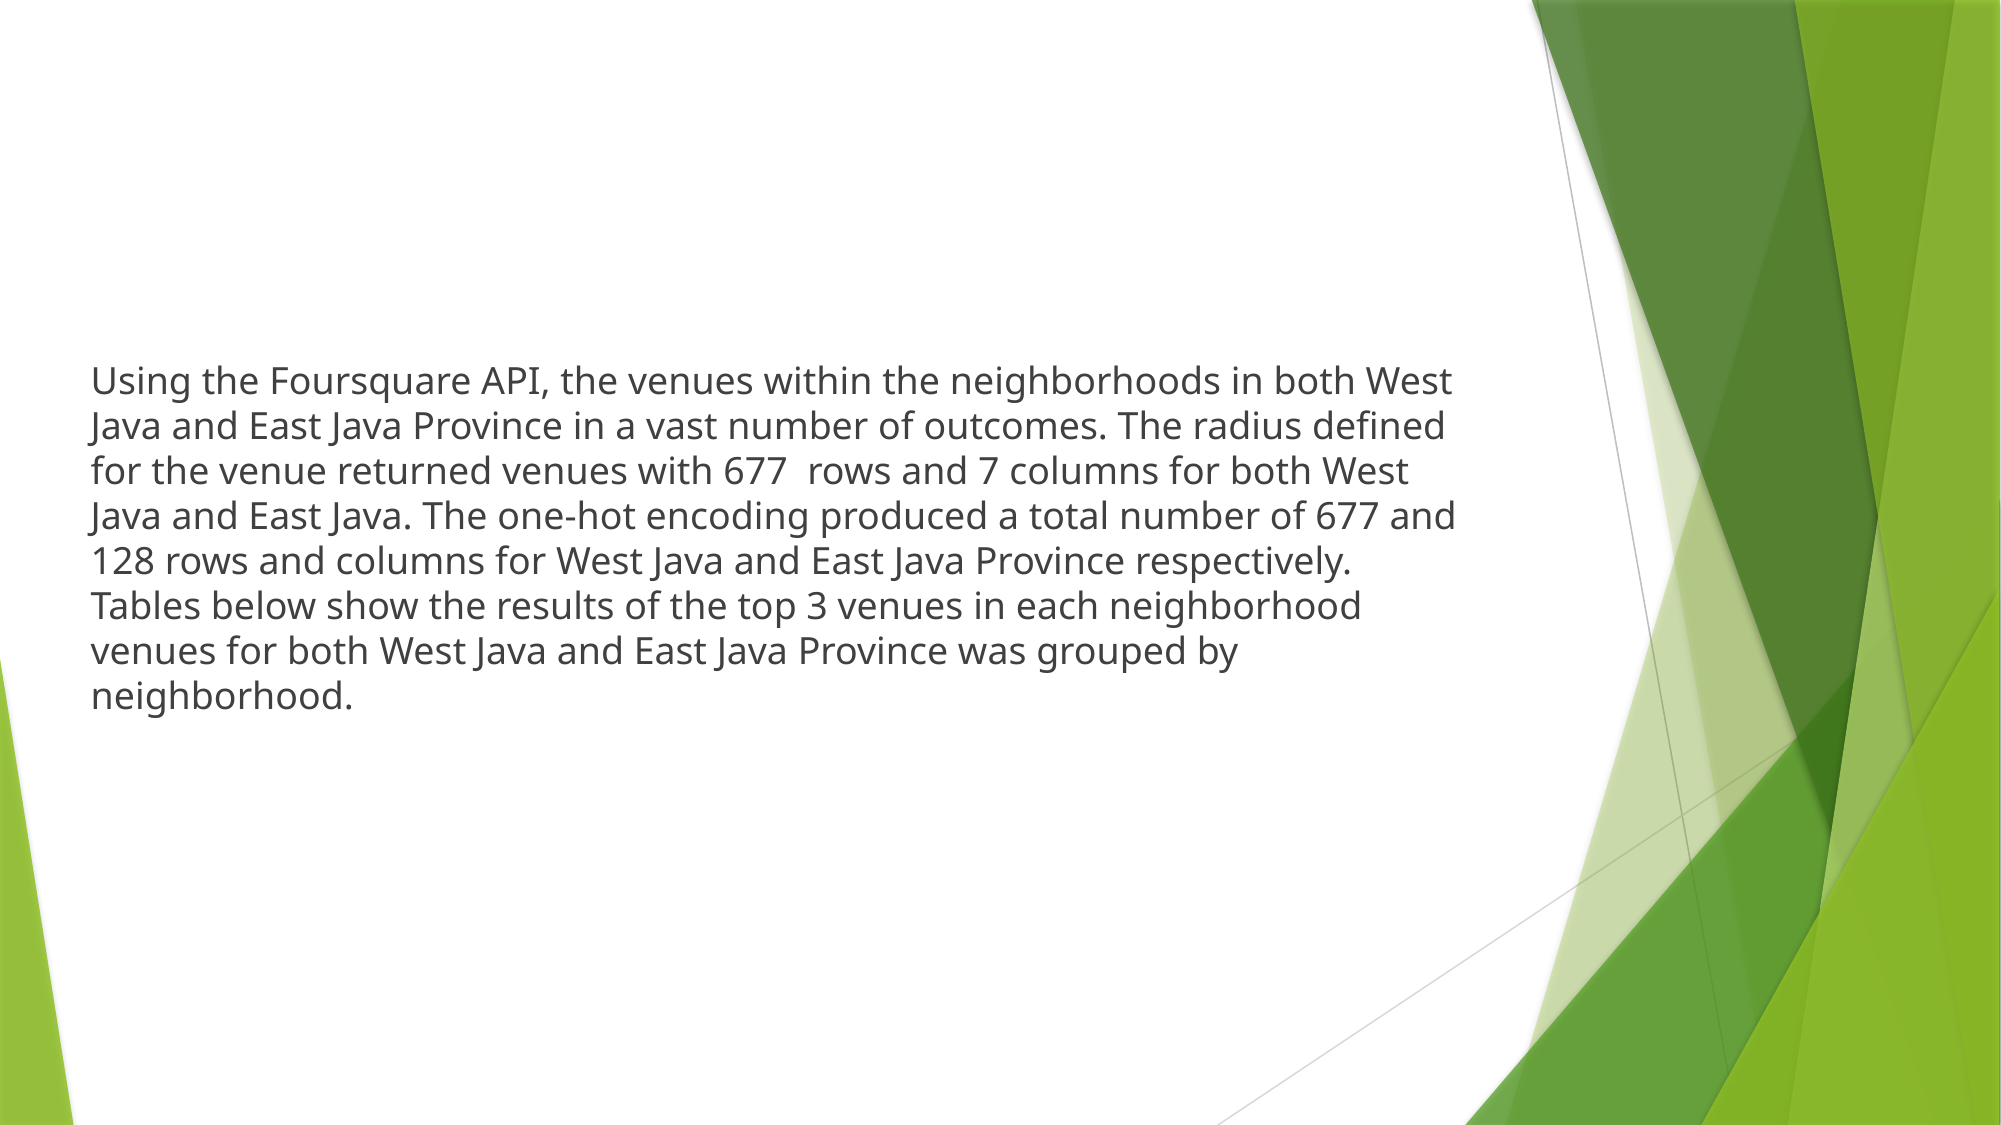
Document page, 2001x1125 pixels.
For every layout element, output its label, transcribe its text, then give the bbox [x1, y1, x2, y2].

list Using the Foursquare API, the venues within the neighborhoods in both West Java and East Java Province in a vast number of outcomes. The radius defined for the venue returned venues with 677 rows and 7 columns for both West Java and East Java. The one-hot encoding produced a total number of 677 and 128 rows and columns for West Java and East Java Province respectively. Tables below show the results of the top 3 venues in each neighborhood venues for both West Java and East Java Province was grouped by neighborhood. [75, 349, 1486, 1125]
